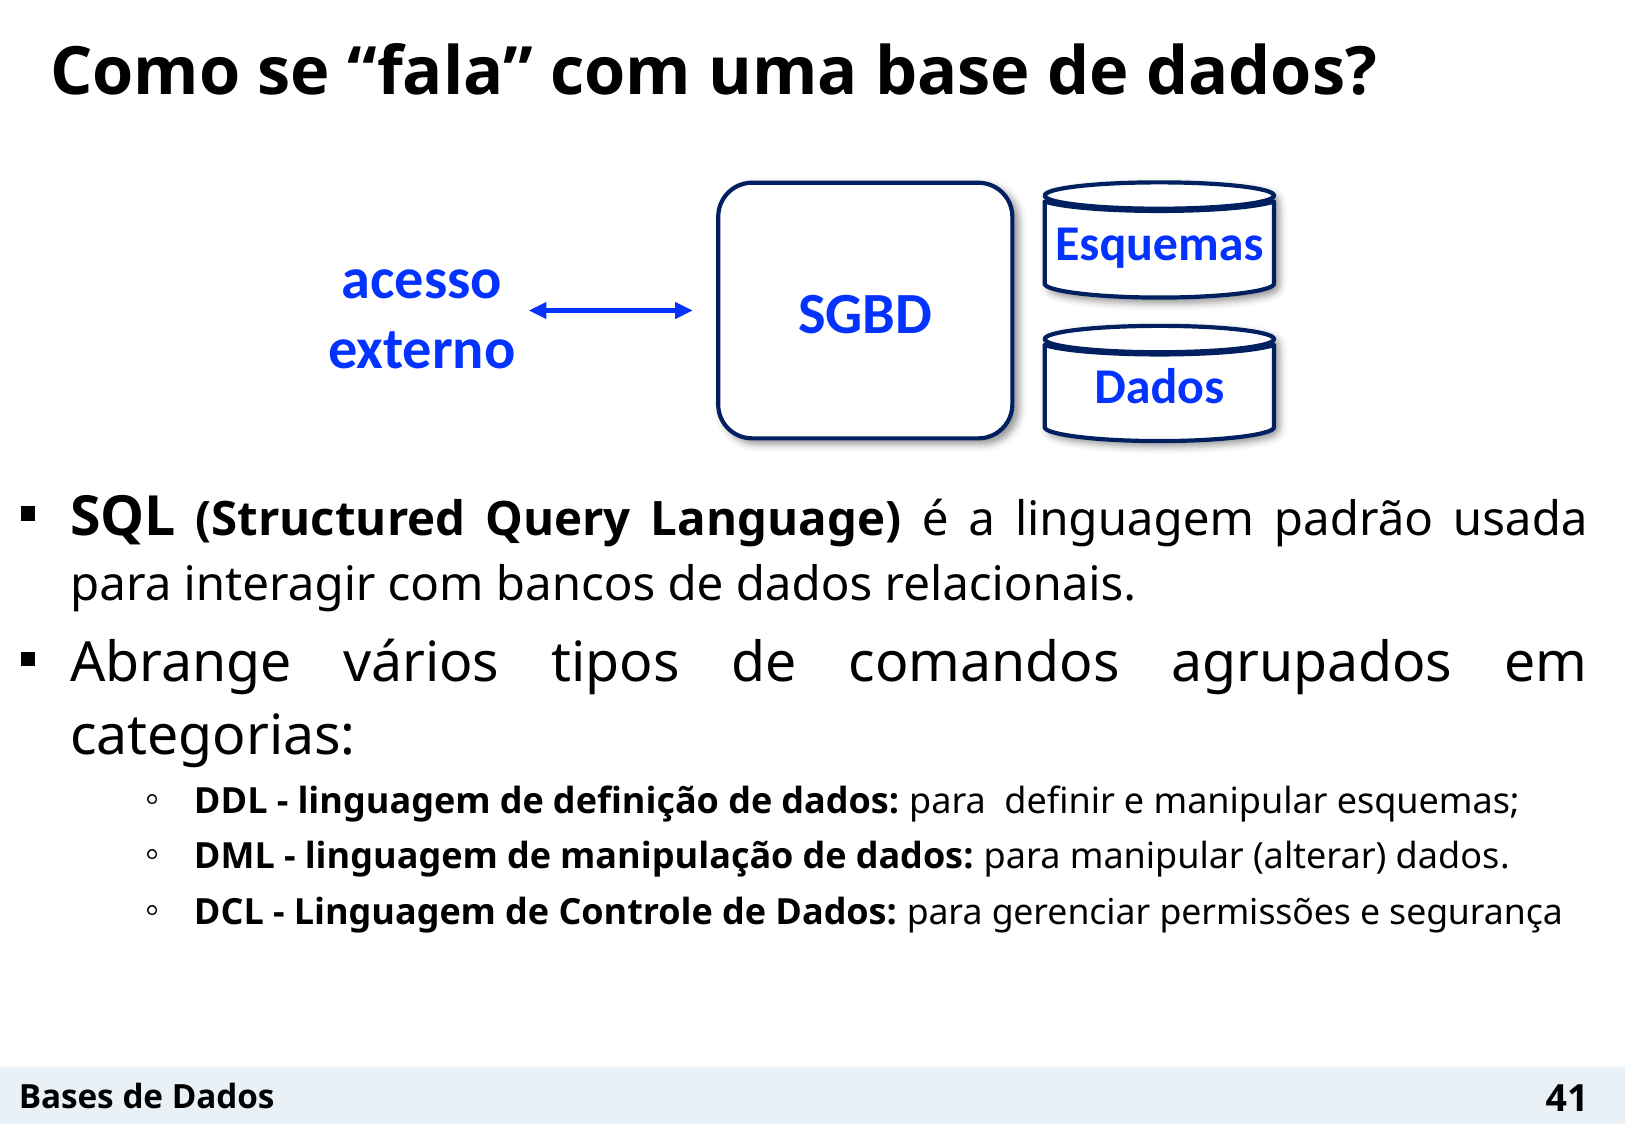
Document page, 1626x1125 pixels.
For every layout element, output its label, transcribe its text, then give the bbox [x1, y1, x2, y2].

picture [21, 652, 35, 666]
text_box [274, 120, 1275, 501]
picture [147, 849, 157, 859]
picture [21, 506, 35, 521]
list SQL (Structured Query Language) é a linguagem padrão usada para interagir com bancos de dados relacionais. Abrange vários tipos de comandos agrupados em categorias: DDL - linguagem de definição de dados: para definir e manipular esquemas; DML - linguagem de manipulação de dados: para manipular (alterar) dados. DCL - Linguagem de Controle de Dados: para gerenciar permissões e segurança [12, 466, 1597, 1057]
slide_number 41 [1534, 1066, 1600, 1125]
picture [147, 794, 157, 804]
picture [147, 905, 157, 915]
title Como se “fala” com uma base de dados? [41, 1, 1625, 134]
